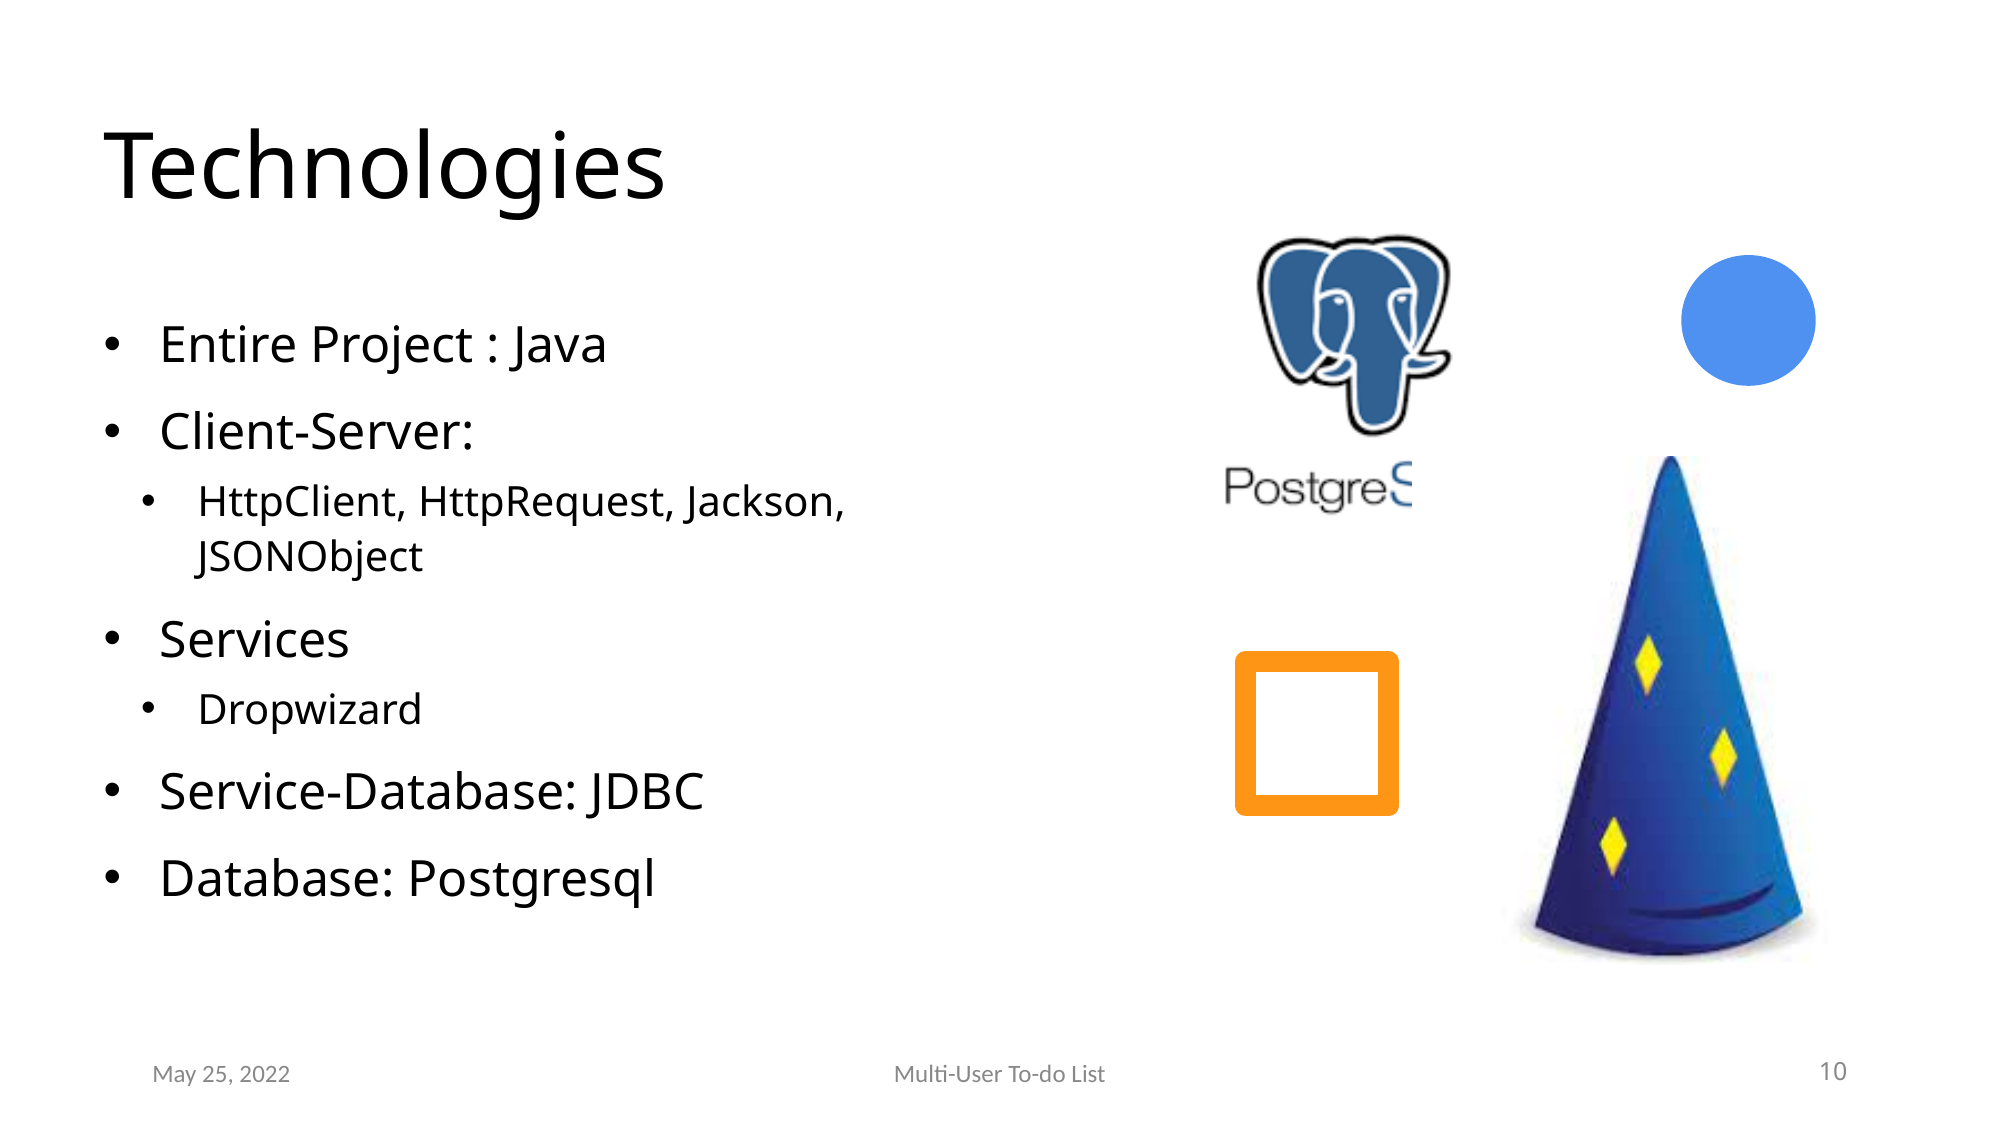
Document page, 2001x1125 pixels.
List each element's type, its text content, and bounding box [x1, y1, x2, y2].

title Technologies [88, 59, 1041, 278]
list Entire Project : Java Client-Server: HttpClient, HttpRequest, Jackson, JSONObject Services Dropwizard Service-Database: JDBC Database: Postgresql [88, 299, 1076, 1014]
picture [1180, 188, 1921, 965]
slide_number ‹#› [1412, 1042, 1863, 1103]
footer Multi-User To-do List [662, 1042, 1338, 1103]
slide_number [137, 1042, 588, 1103]
